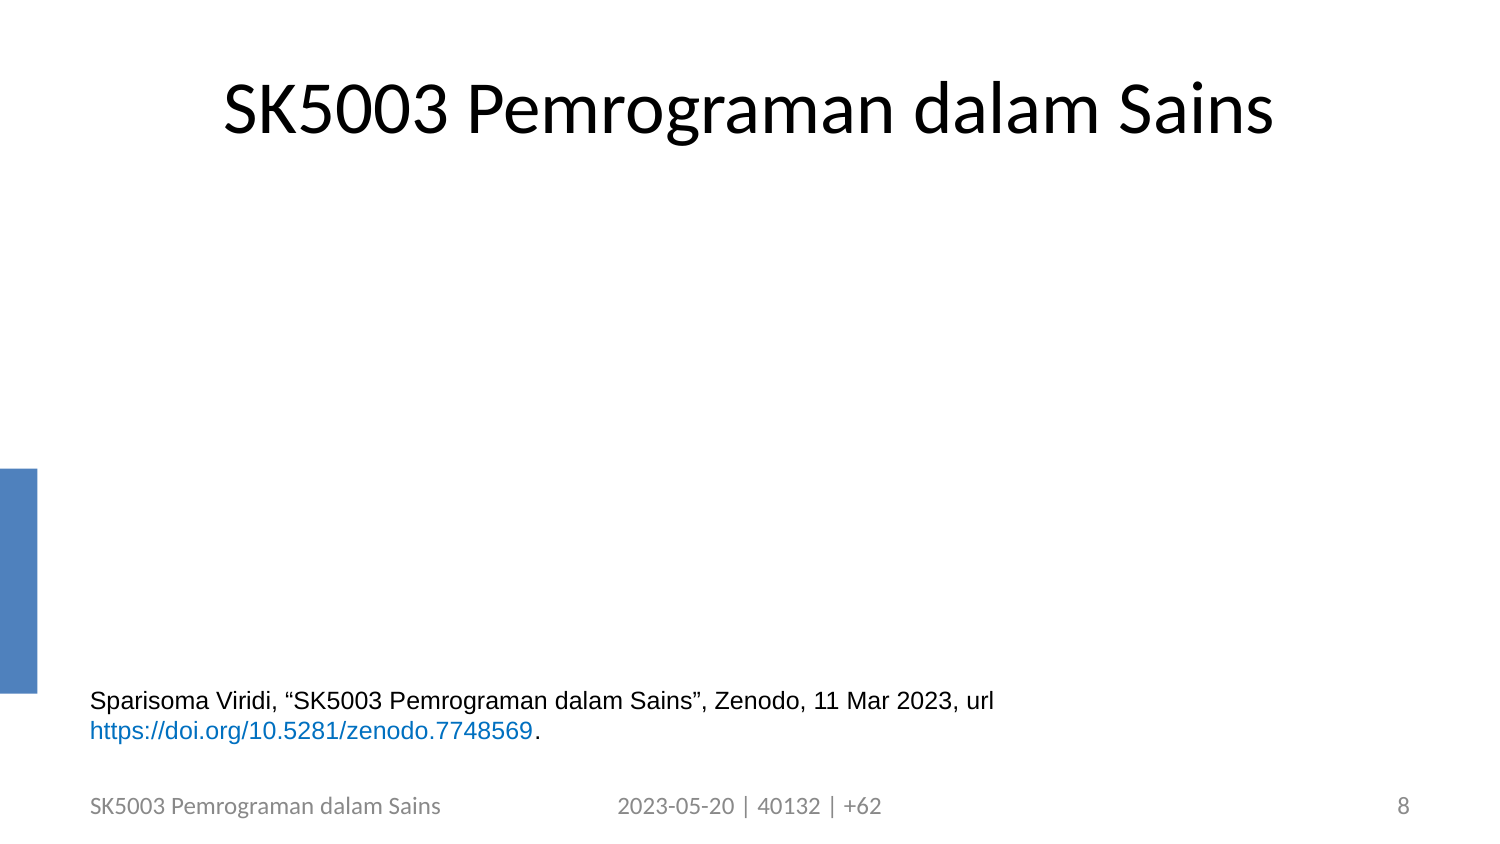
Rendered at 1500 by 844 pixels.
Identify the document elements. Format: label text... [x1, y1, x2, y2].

text_box Sparisoma Viridi, “SK5003 Pemrograman dalam Sains”, Zenodo, 11 Mar 2023, url https://doi.org/10.5281/zenodo.7748569. [74, 677, 1425, 752]
footer 2023-05-20 | 40132 | +62 [512, 782, 988, 827]
slide_number SK5003 Pemrograman dalam Sains [75, 782, 463, 827]
title SK5003 Pemrograman dalam Sains [74, 33, 1426, 175]
slide_number 8 [1074, 782, 1425, 827]
